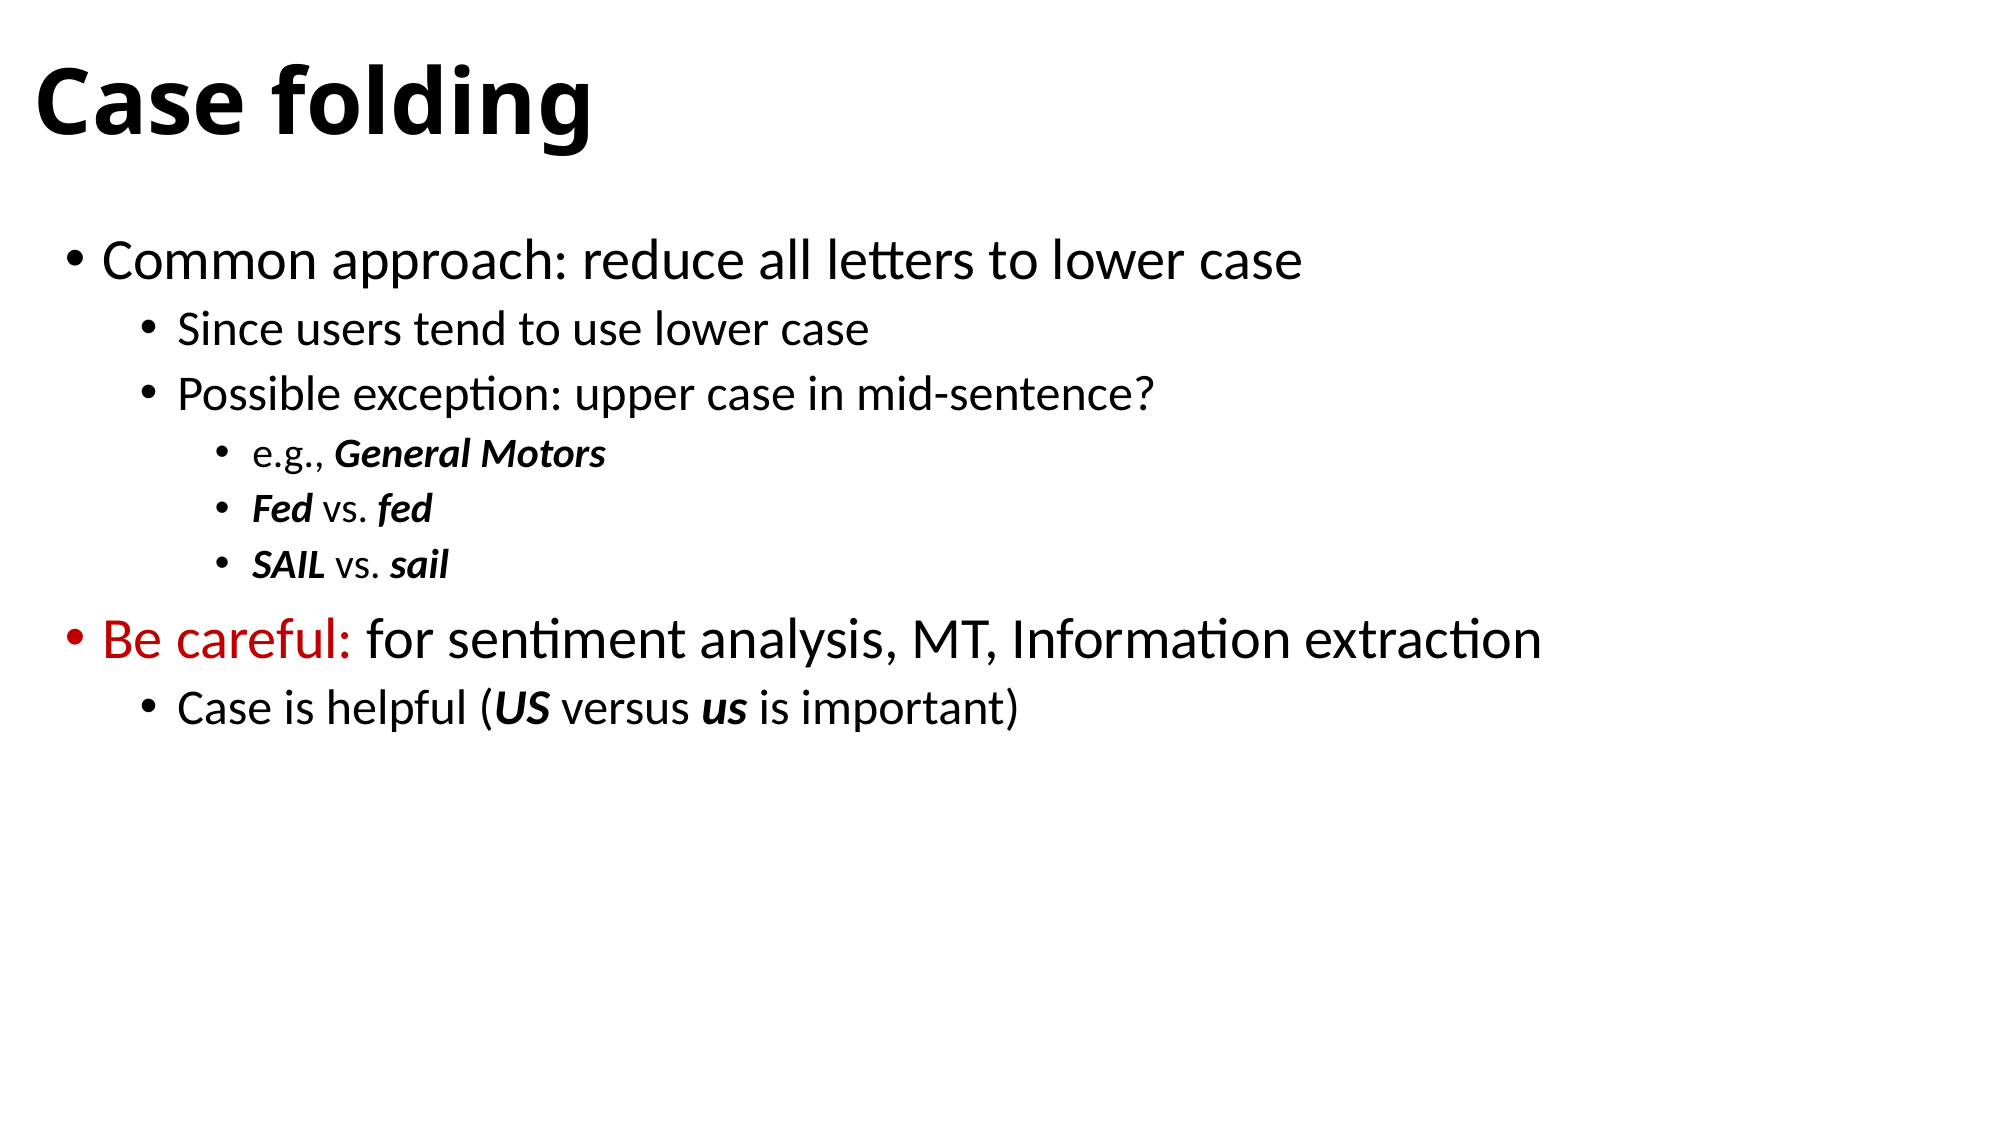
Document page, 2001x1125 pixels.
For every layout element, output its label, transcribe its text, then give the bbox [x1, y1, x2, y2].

text_box Case folding [18, 47, 1244, 170]
text_box Common approach: reduce all letters to lower case Since users tend to use lower case Possible exception: upper case in mid-sentence? e.g., General Motors Fed vs. fed SAIL vs. sail Be careful: for sentiment analysis, MT, Information extraction Case is helpful (US versus us is important) [50, 221, 1913, 769]
